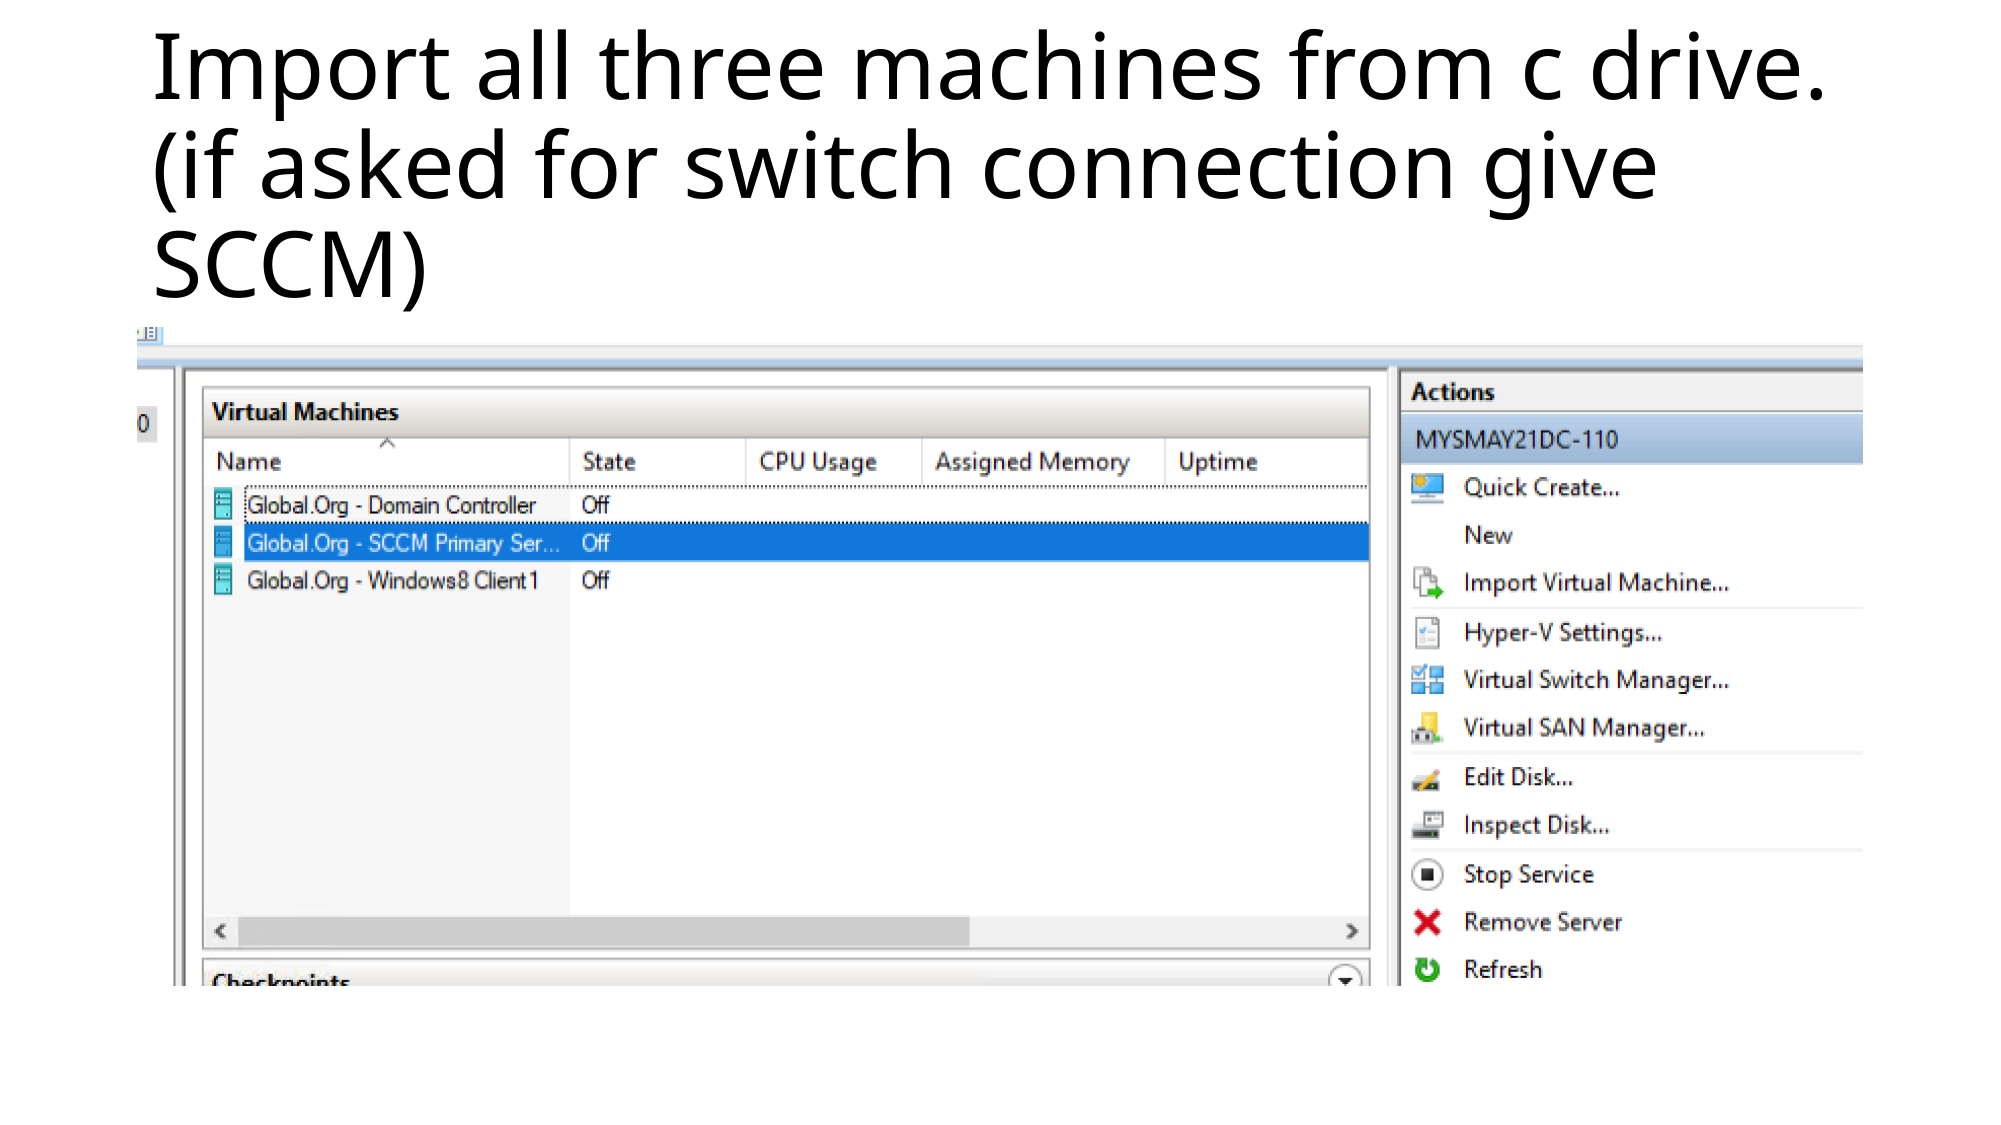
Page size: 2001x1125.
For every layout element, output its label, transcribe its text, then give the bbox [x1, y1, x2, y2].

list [137, 327, 1863, 986]
title Import all three machines from c drive. (if asked for switch connection give SCCM) [137, 59, 1863, 278]
